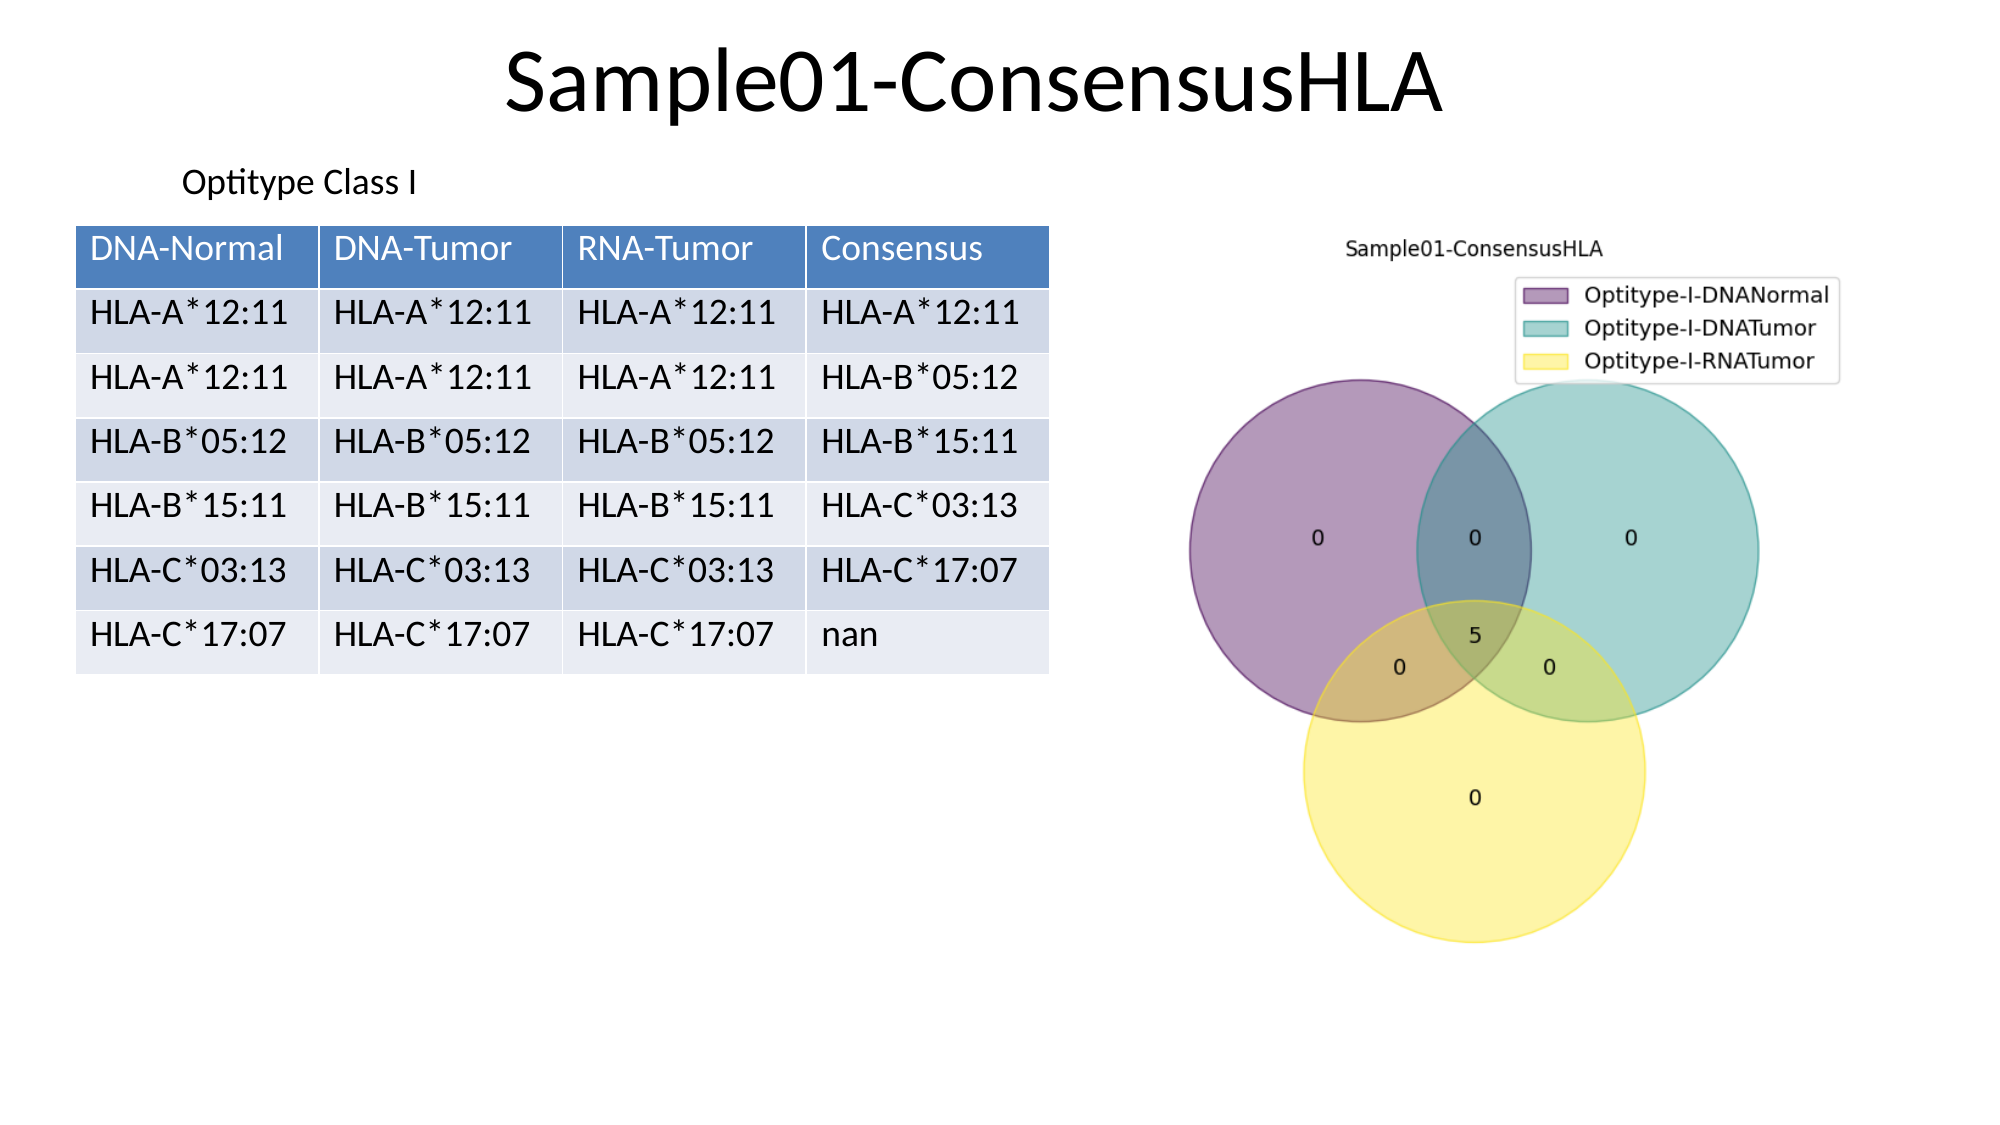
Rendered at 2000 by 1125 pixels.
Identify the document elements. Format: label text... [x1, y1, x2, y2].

text_box Optitype Class I [167, 149, 433, 210]
table_cell HLA-C*17:07 [807, 547, 969, 610]
table_cell HLA-A*12:11 [563, 290, 805, 353]
table_cell HLA-C*03:13 [807, 483, 969, 545]
picture [974, 149, 1951, 1125]
table_cell HLA-C*17:07 [320, 611, 562, 674]
table_header Consensus [807, 226, 969, 288]
table_cell HLA-B*05:12 [76, 419, 318, 481]
table_cell HLA-B*05:12 [320, 419, 562, 481]
table_cell HLA-B*15:11 [76, 483, 318, 545]
table_cell HLA-B*15:11 [320, 483, 562, 545]
table_cell HLA-C*03:13 [76, 547, 318, 610]
table_cell HLA-A*12:11 [320, 290, 562, 353]
table_cell nan [807, 611, 969, 674]
table_cell HLA-C*03:13 [563, 547, 805, 610]
table_cell HLA-B*05:12 [563, 419, 805, 481]
table_cell HLA-B*15:11 [563, 483, 805, 545]
table_header DNA-Normal [76, 226, 318, 288]
table_cell HLA-A*12:11 [320, 354, 562, 417]
table_cell HLA-A*12:11 [563, 354, 805, 417]
table_cell HLA-B*15:11 [807, 419, 969, 481]
table_cell HLA-A*12:11 [76, 354, 318, 417]
table_cell HLA-C*17:07 [76, 611, 318, 674]
table_header DNA-Tumor [320, 226, 562, 288]
table_header RNA-Tumor [563, 226, 805, 288]
table_cell HLA-B*05:12 [807, 354, 969, 417]
table_cell HLA-C*17:07 [563, 611, 805, 674]
table_cell HLA-A*12:11 [76, 290, 318, 353]
title Sample01-ConsensusHLA [150, 0, 1800, 150]
table_cell HLA-A*12:11 [807, 290, 969, 353]
table_cell HLA-C*03:13 [320, 547, 562, 610]
